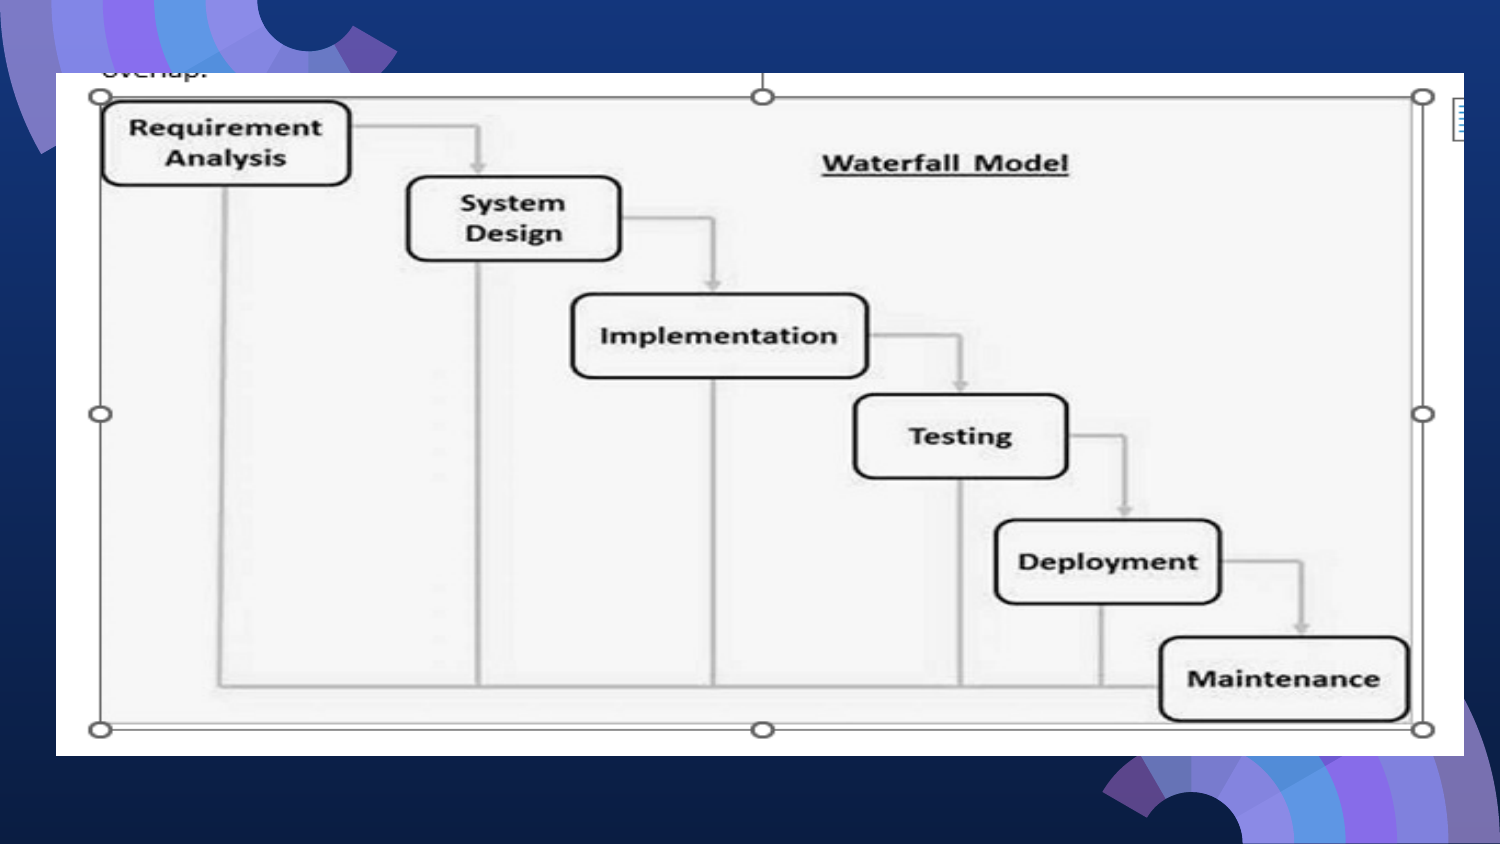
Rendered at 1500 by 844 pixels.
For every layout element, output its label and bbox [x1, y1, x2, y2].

picture [55, 72, 1465, 757]
